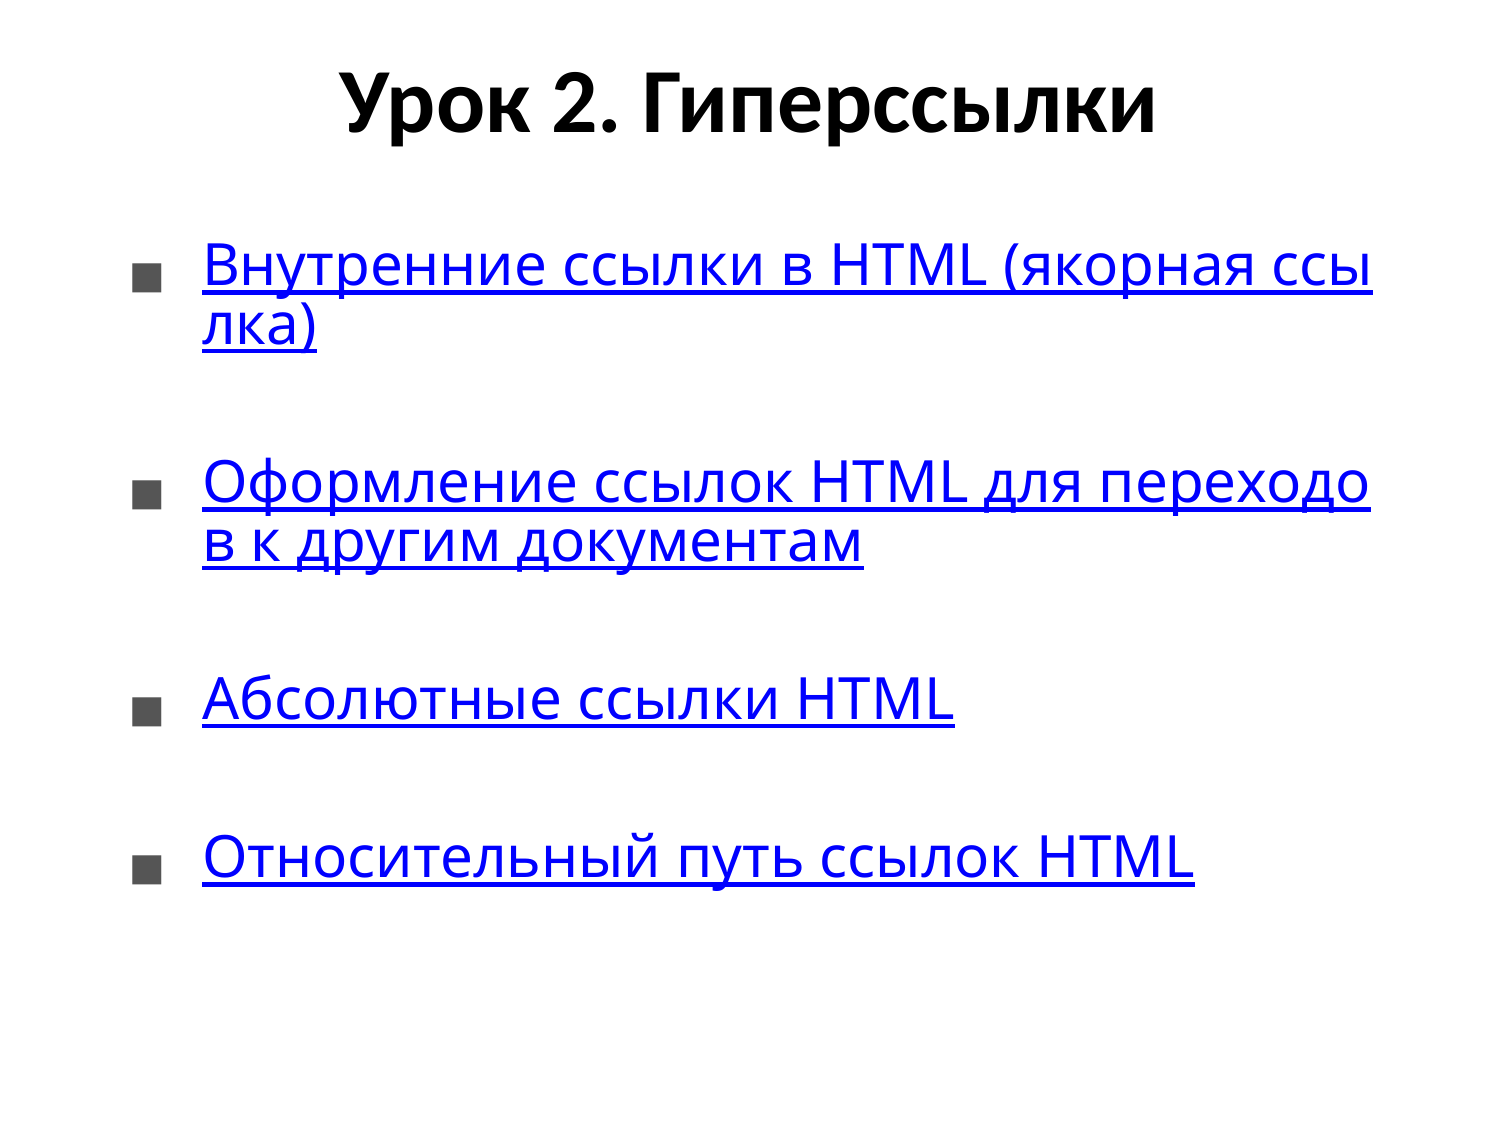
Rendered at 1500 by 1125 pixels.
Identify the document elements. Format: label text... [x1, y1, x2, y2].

title Урок 2. Гиперссылки [75, 19, 1425, 173]
text_box Внутренние ссылки в HTML (якорная ссылка) Оформление ссылок HTML для переходов к другим документам Абсолютные ссылки HTML Относительный путь ссылок HTML [112, 219, 1400, 872]
